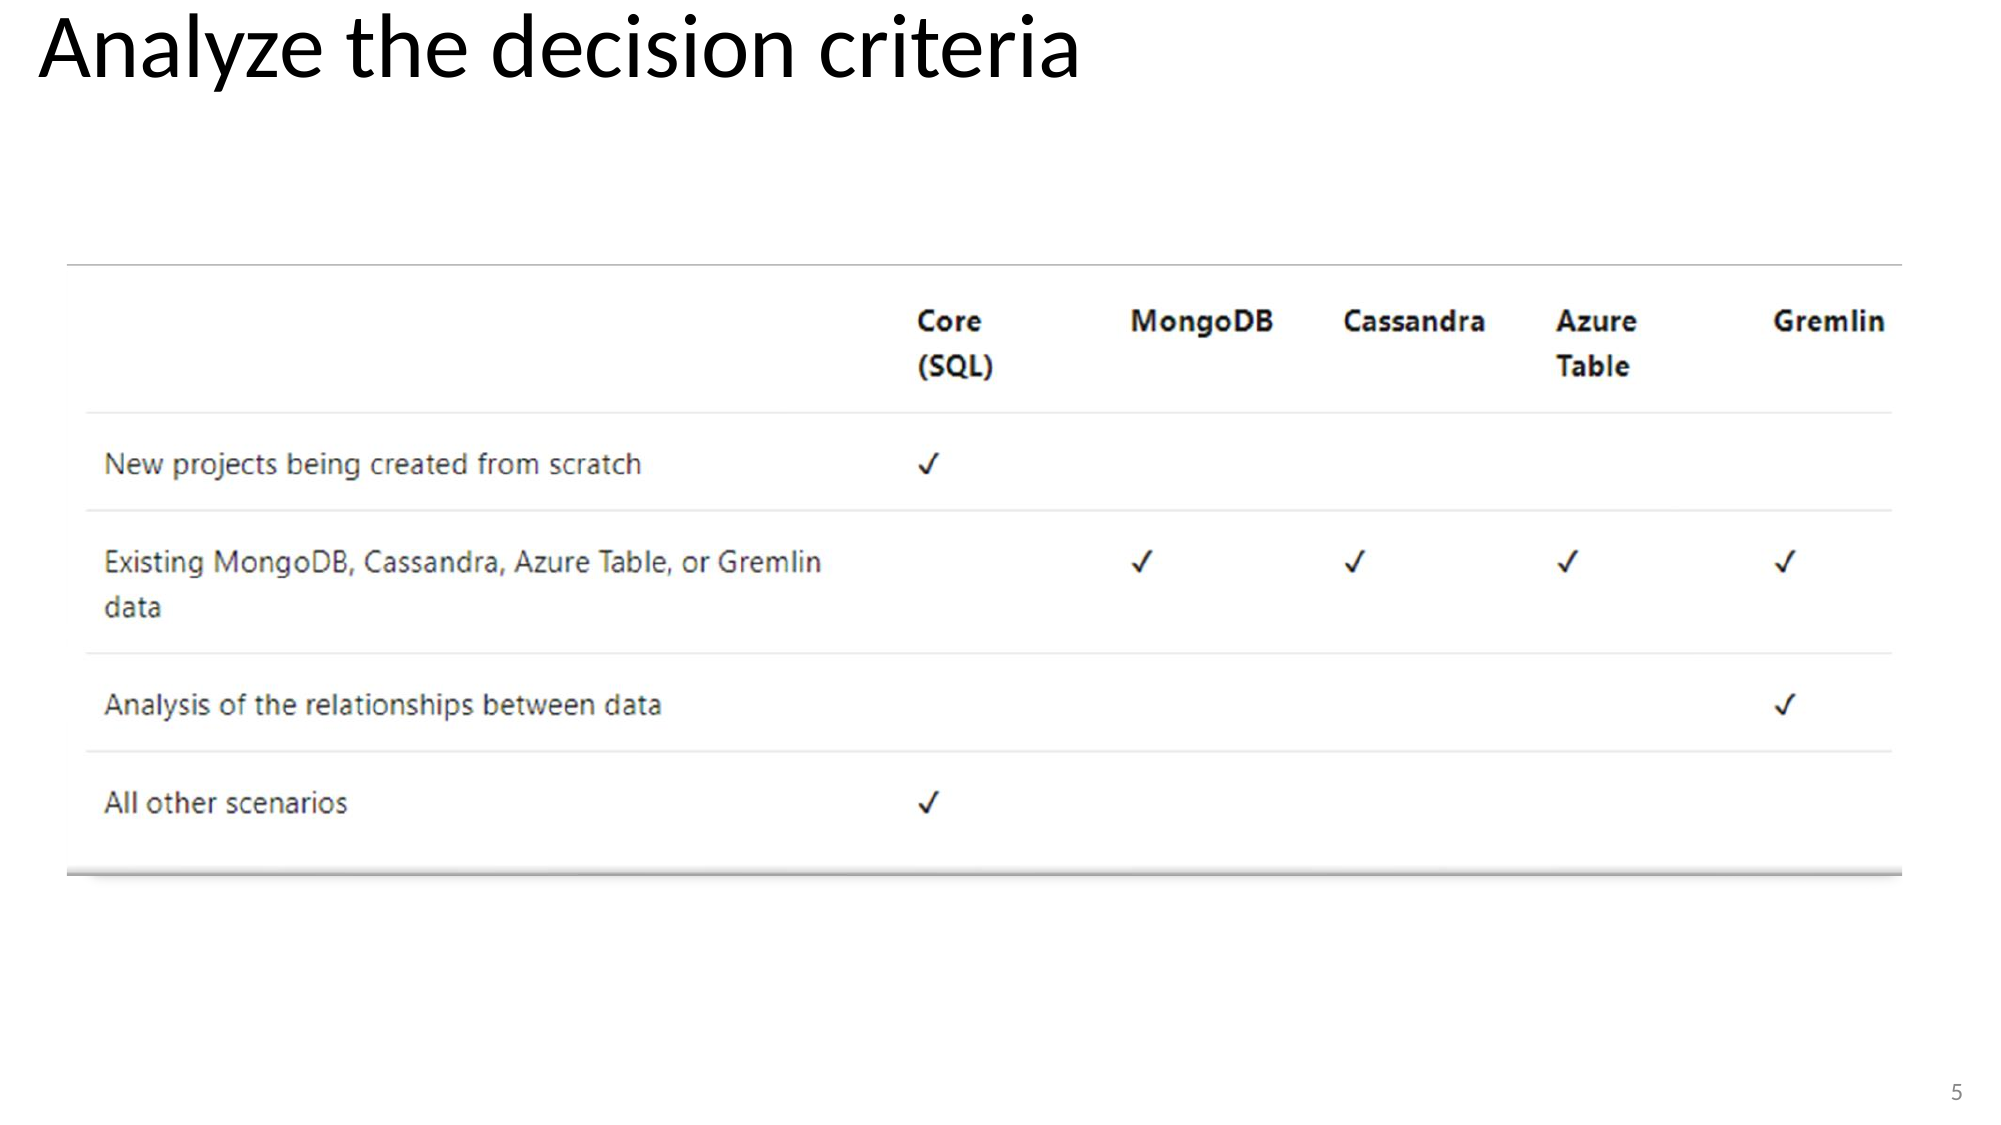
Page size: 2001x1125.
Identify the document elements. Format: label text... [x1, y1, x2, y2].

title Analyze the decision criteria [23, 0, 1979, 96]
picture [66, 264, 1903, 892]
slide_number 5 [1859, 1060, 1979, 1121]
